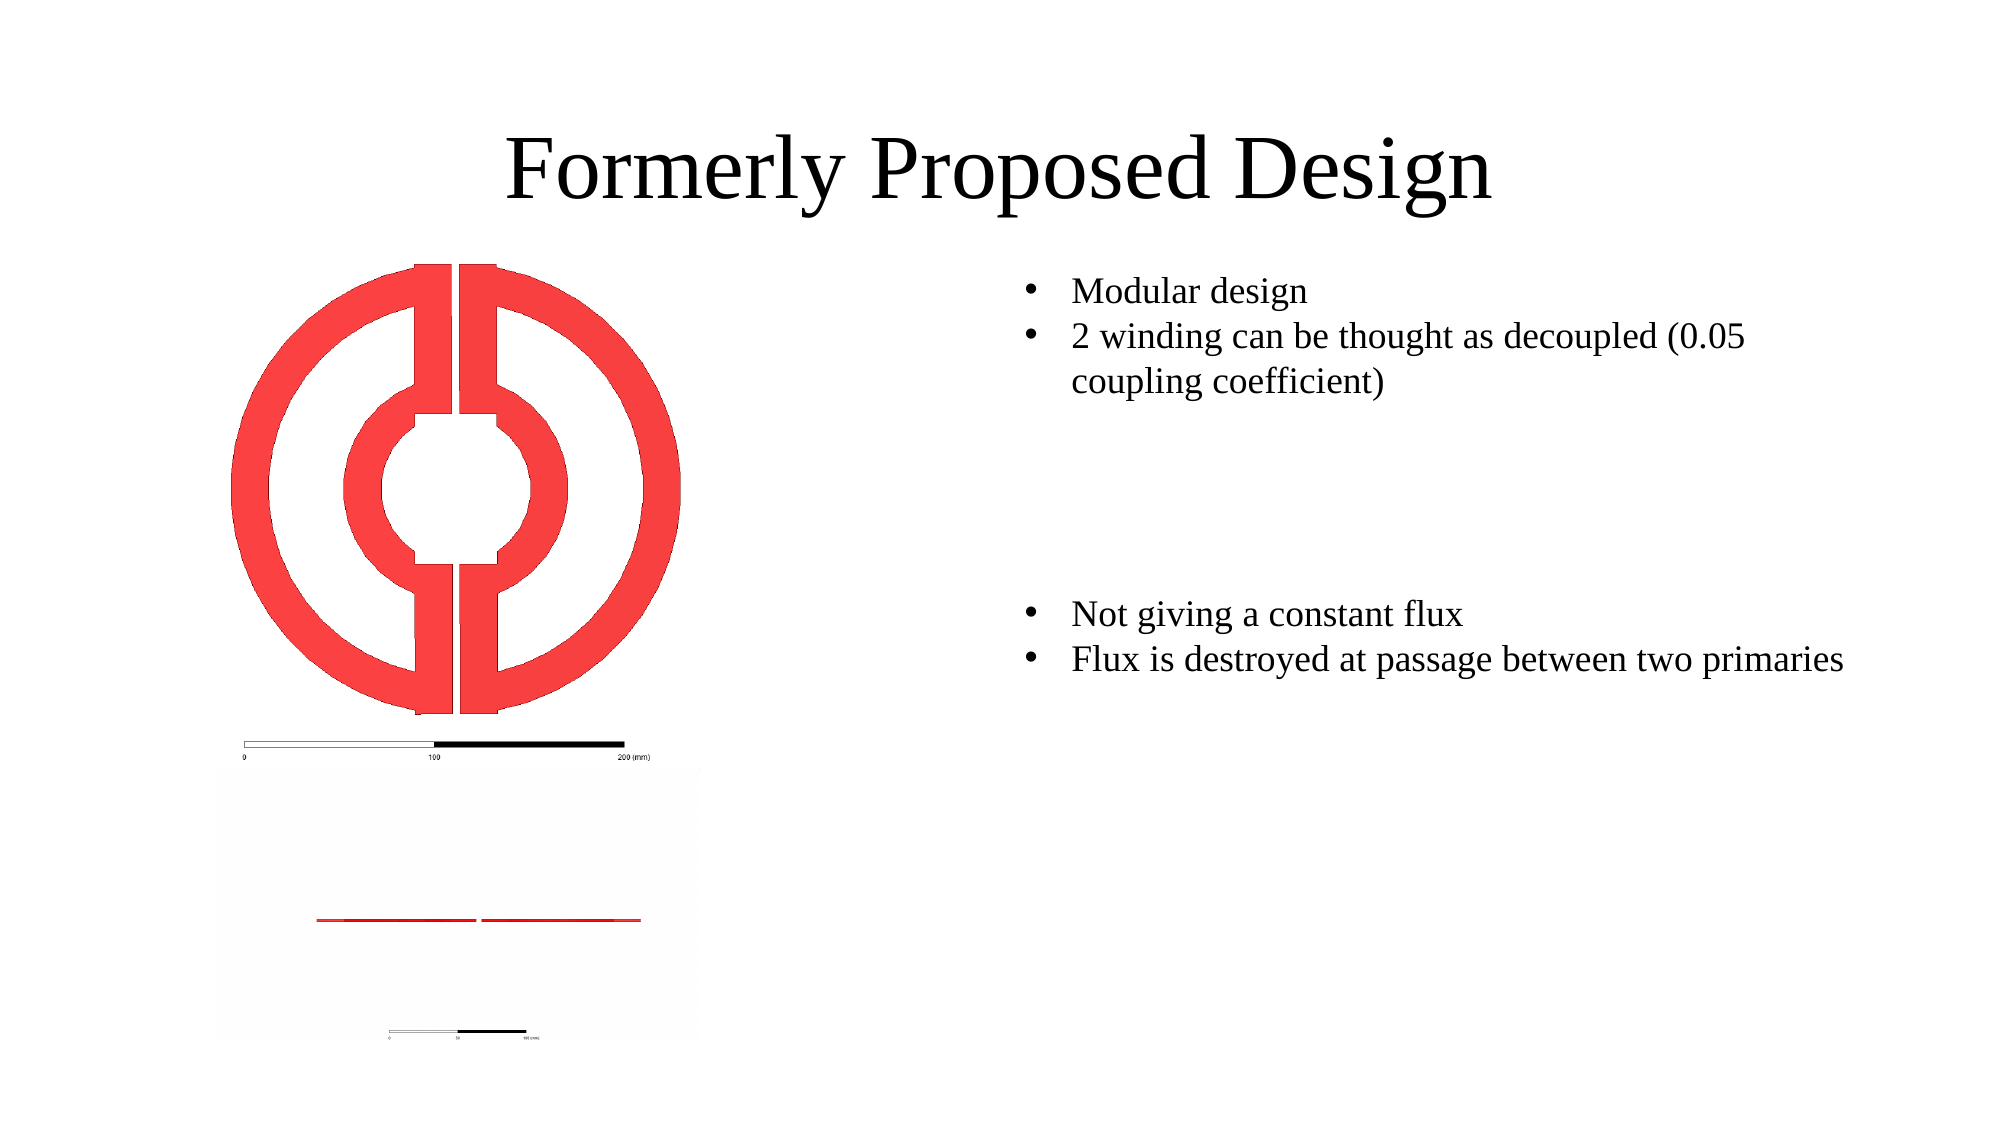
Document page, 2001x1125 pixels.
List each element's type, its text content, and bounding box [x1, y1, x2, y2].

text_box Modular design 2 winding can be thought as decoupled (0.05 coupling coefficient) [1009, 258, 1820, 454]
picture [216, 769, 700, 1041]
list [190, 231, 726, 763]
title Formerly Proposed Design [137, 59, 1863, 278]
text_box Not giving a constant flux Flux is destroyed at passage between two primaries [1009, 581, 2000, 686]
